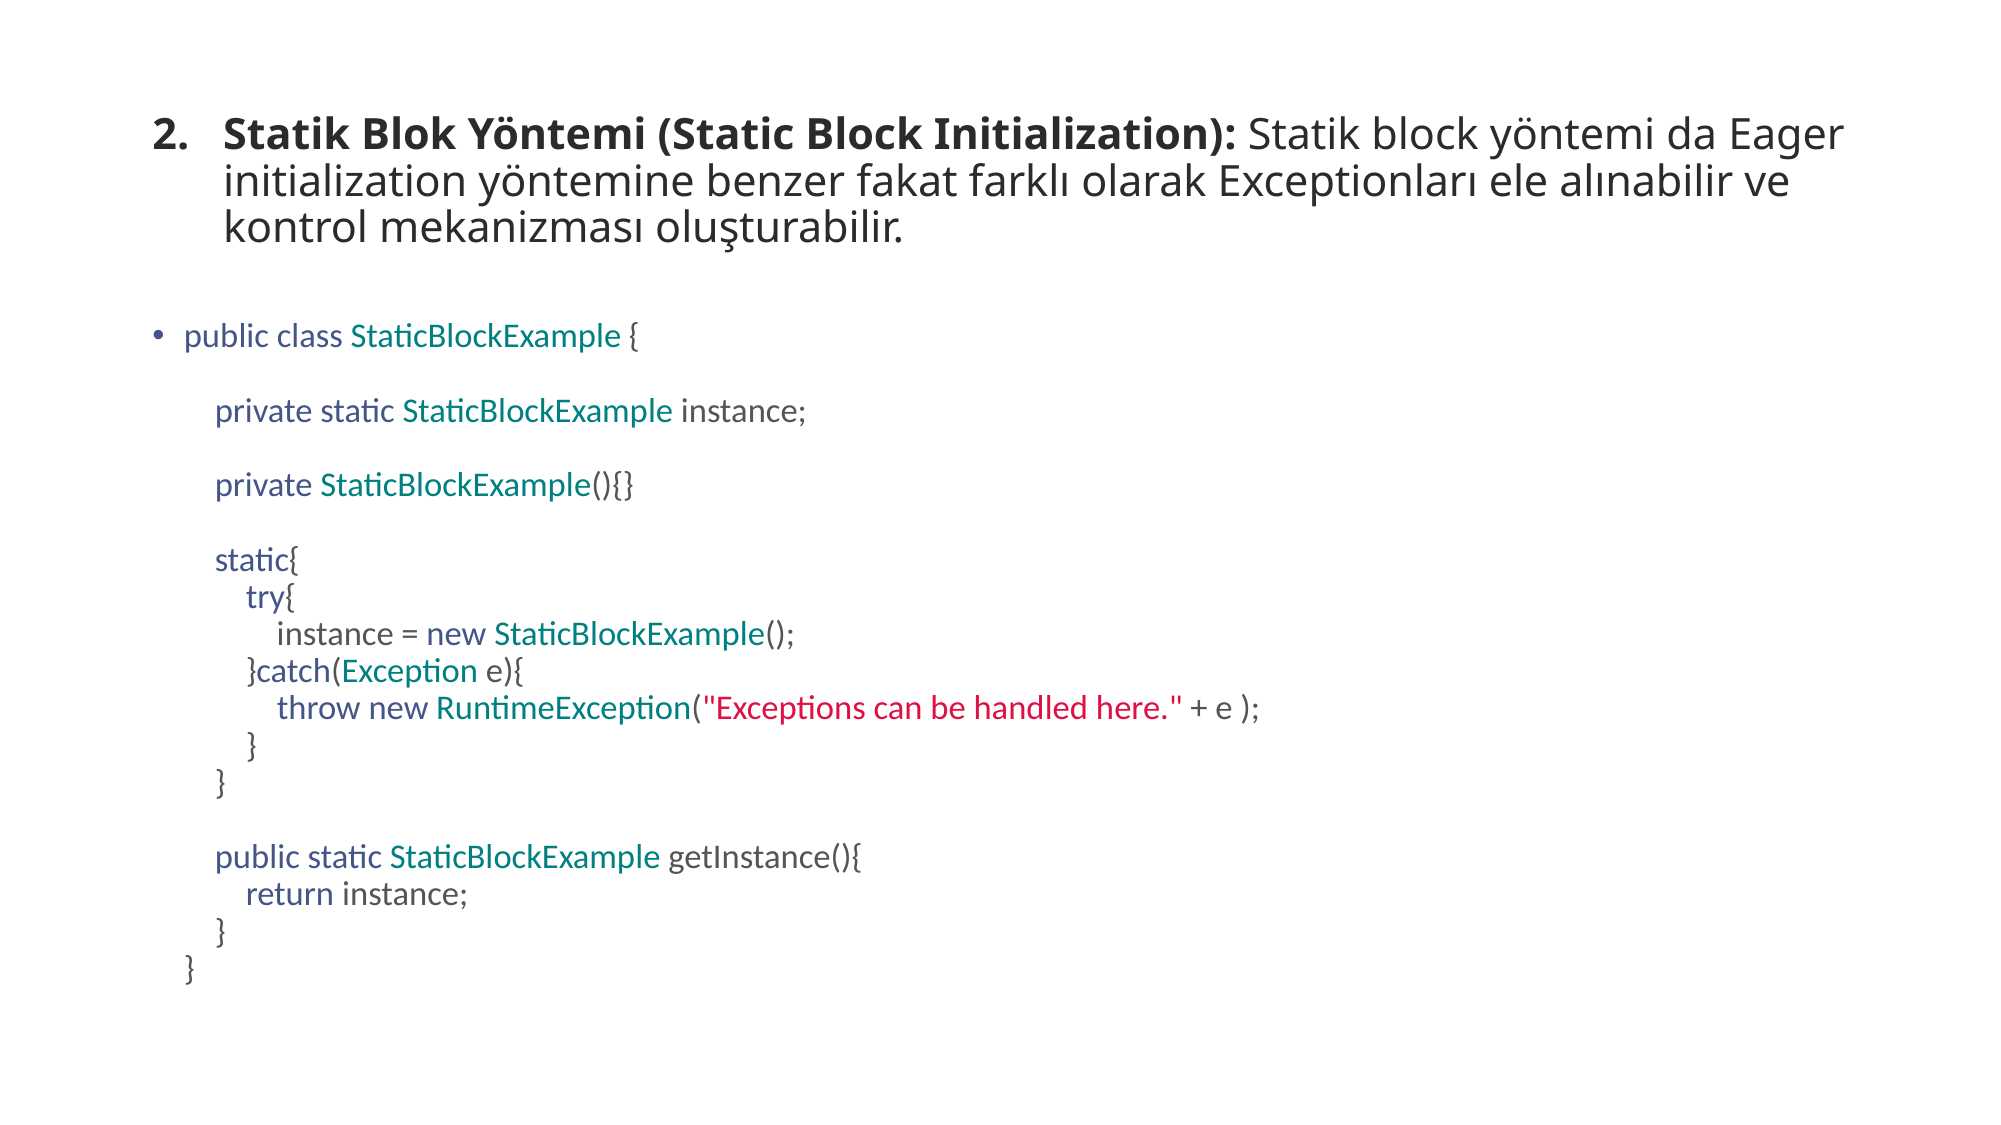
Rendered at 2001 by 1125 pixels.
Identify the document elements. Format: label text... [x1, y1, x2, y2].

list Statik Blok Yöntemi (Static Block Initialization): Statik block yöntemi da Eager initialization yöntemine benzer fakat farklı olarak Exceptionları ele alınabilir ve kontrol mekanizması oluşturabilir. public class StaticBlockExample { private static StaticBlockExample instance; private StaticBlockExample(){} static{ try{ instance = new StaticBlockExample(); }catch(Exception e){ throw new RuntimeException("Exceptions can be handled here." + e ); } } public static StaticBlockExample getInstance(){ return instance; } } [137, 105, 1863, 1014]
